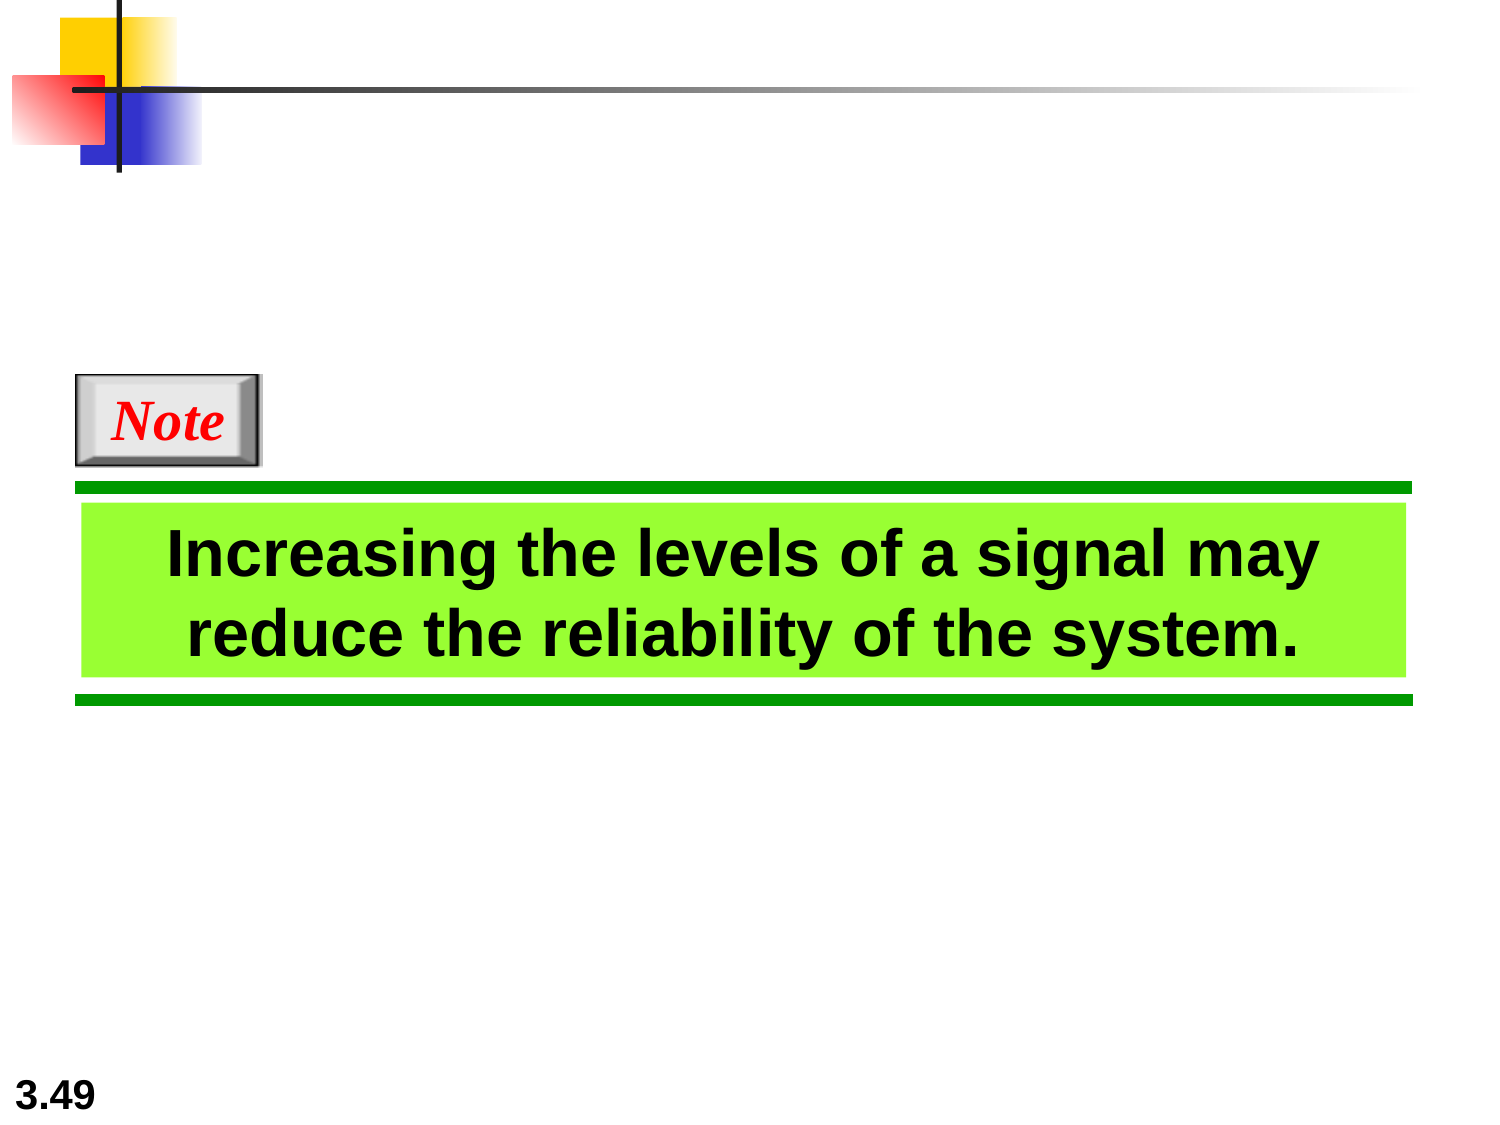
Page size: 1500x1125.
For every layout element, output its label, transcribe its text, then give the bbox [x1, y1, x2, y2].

text_box [12, 75, 105, 145]
text_box [122, 17, 177, 86]
text_box [60, 17, 116, 86]
text_box [116, 0, 122, 87]
text_box [80, 93, 116, 165]
text_box [116, 93, 122, 173]
text_box [122, 93, 141, 165]
text_box [72, 87, 1423, 93]
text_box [74, 374, 263, 469]
text_box Increasing the levels of a signal may reduce the reliability of the system. [81, 502, 1407, 678]
text_box [141, 93, 202, 165]
text_box 3.‹#› [0, 1049, 313, 1125]
